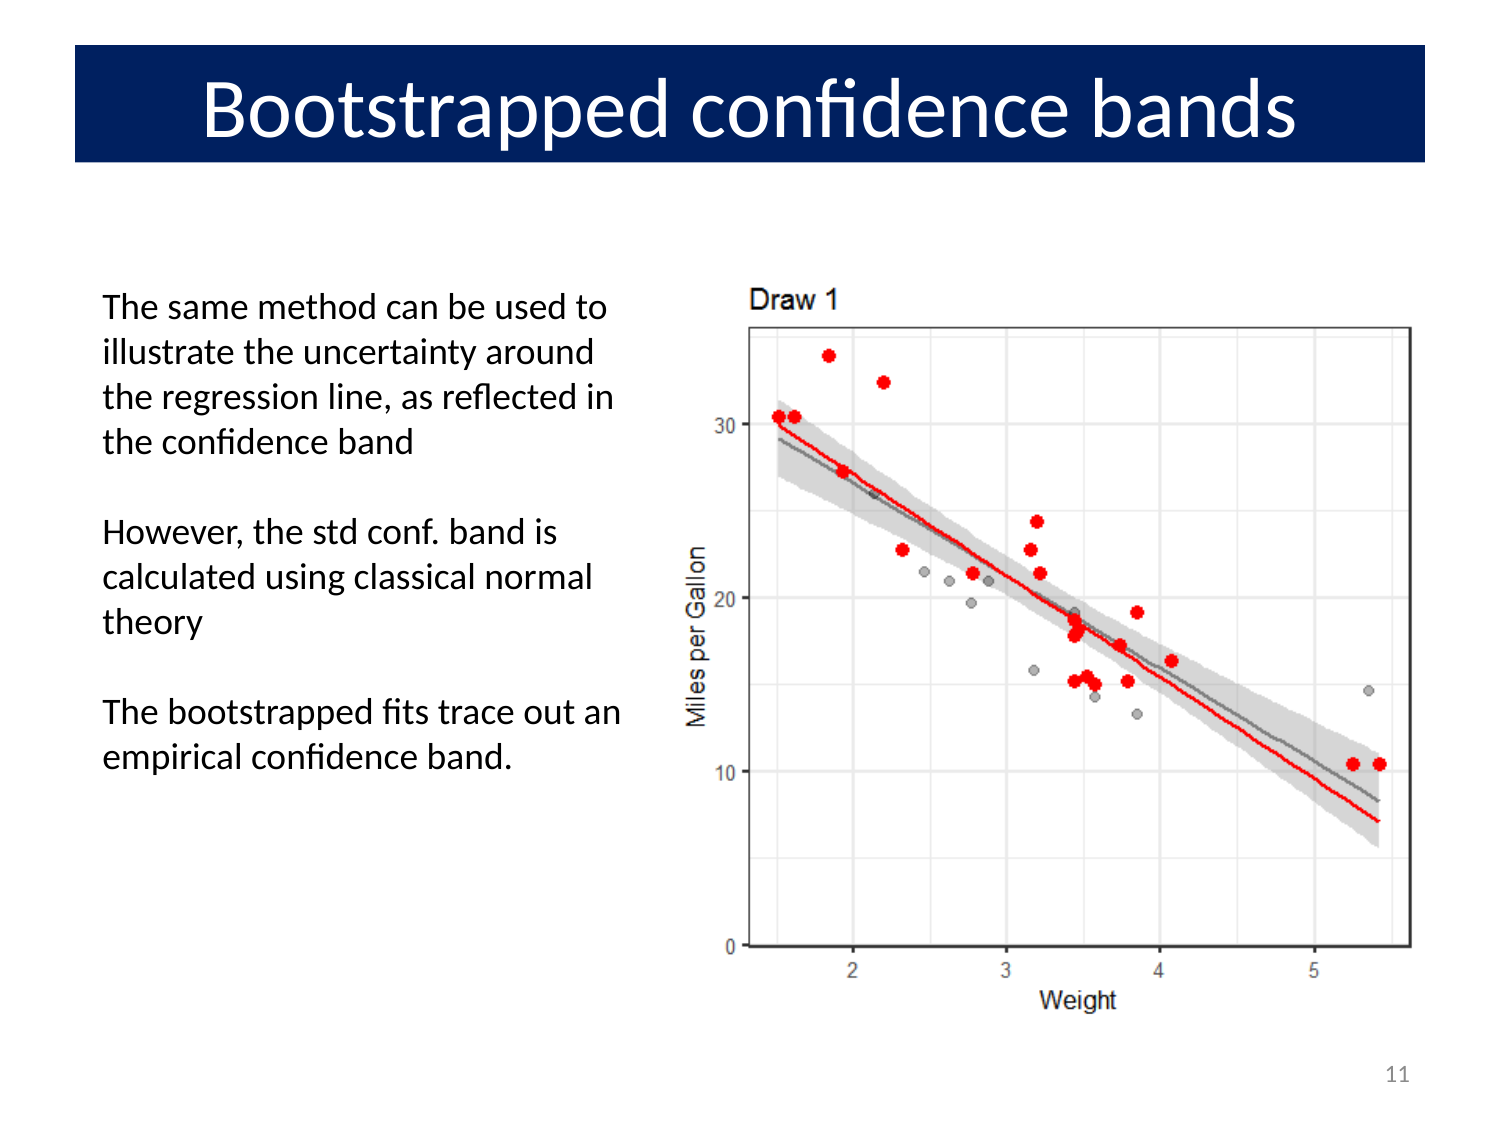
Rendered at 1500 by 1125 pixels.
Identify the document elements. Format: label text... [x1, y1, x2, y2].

picture [671, 274, 1423, 1026]
title Bootstrapped confidence bands [75, 45, 1425, 163]
slide_number 11 [1074, 1042, 1425, 1103]
text_box The same method can be used to illustrate the uncertainty around the regression line, as reflected in the confidence band However, the std conf. band is calculated using classical normal theory The bootstrapped fits trace out an empirical confidence band. [87, 274, 650, 785]
